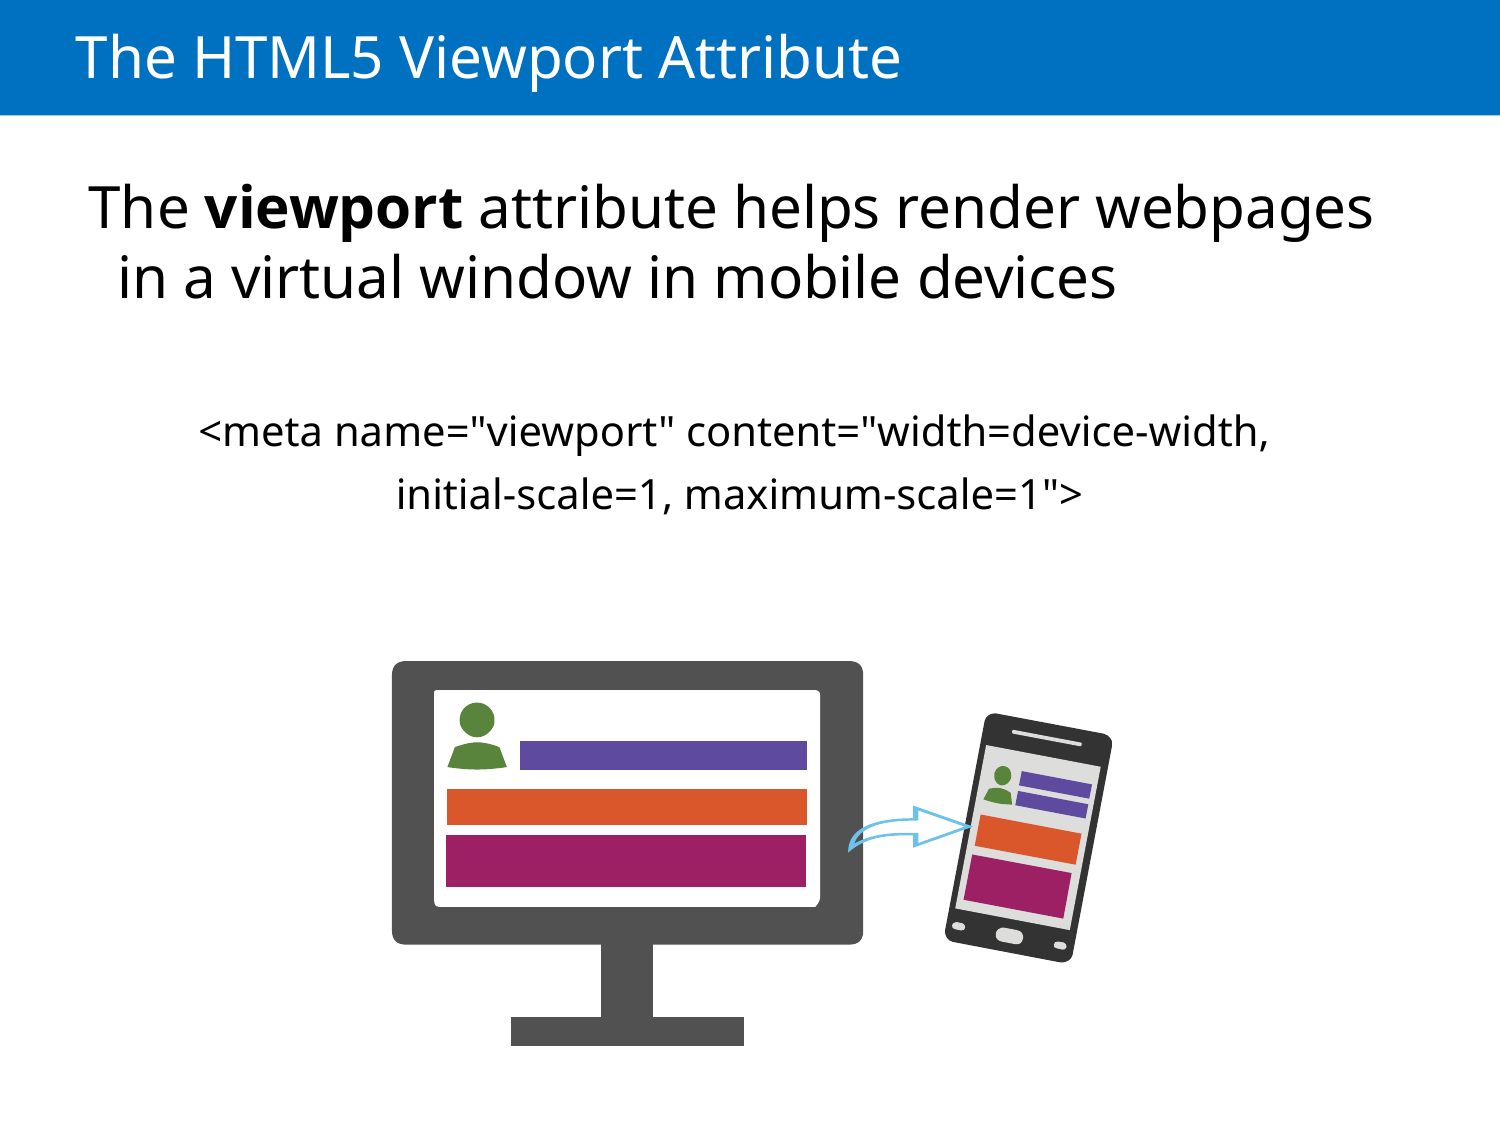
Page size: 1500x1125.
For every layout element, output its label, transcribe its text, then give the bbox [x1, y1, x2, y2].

picture [391, 661, 1113, 1046]
title The HTML5 Viewport Attribute [75, 0, 1351, 122]
text_box The viewport attribute helps render webpages in a virtual window in mobile devices <meta name="viewport" content="width=device-width, initial-scale=1, maximum-scale=1"> [73, 162, 1406, 1008]
